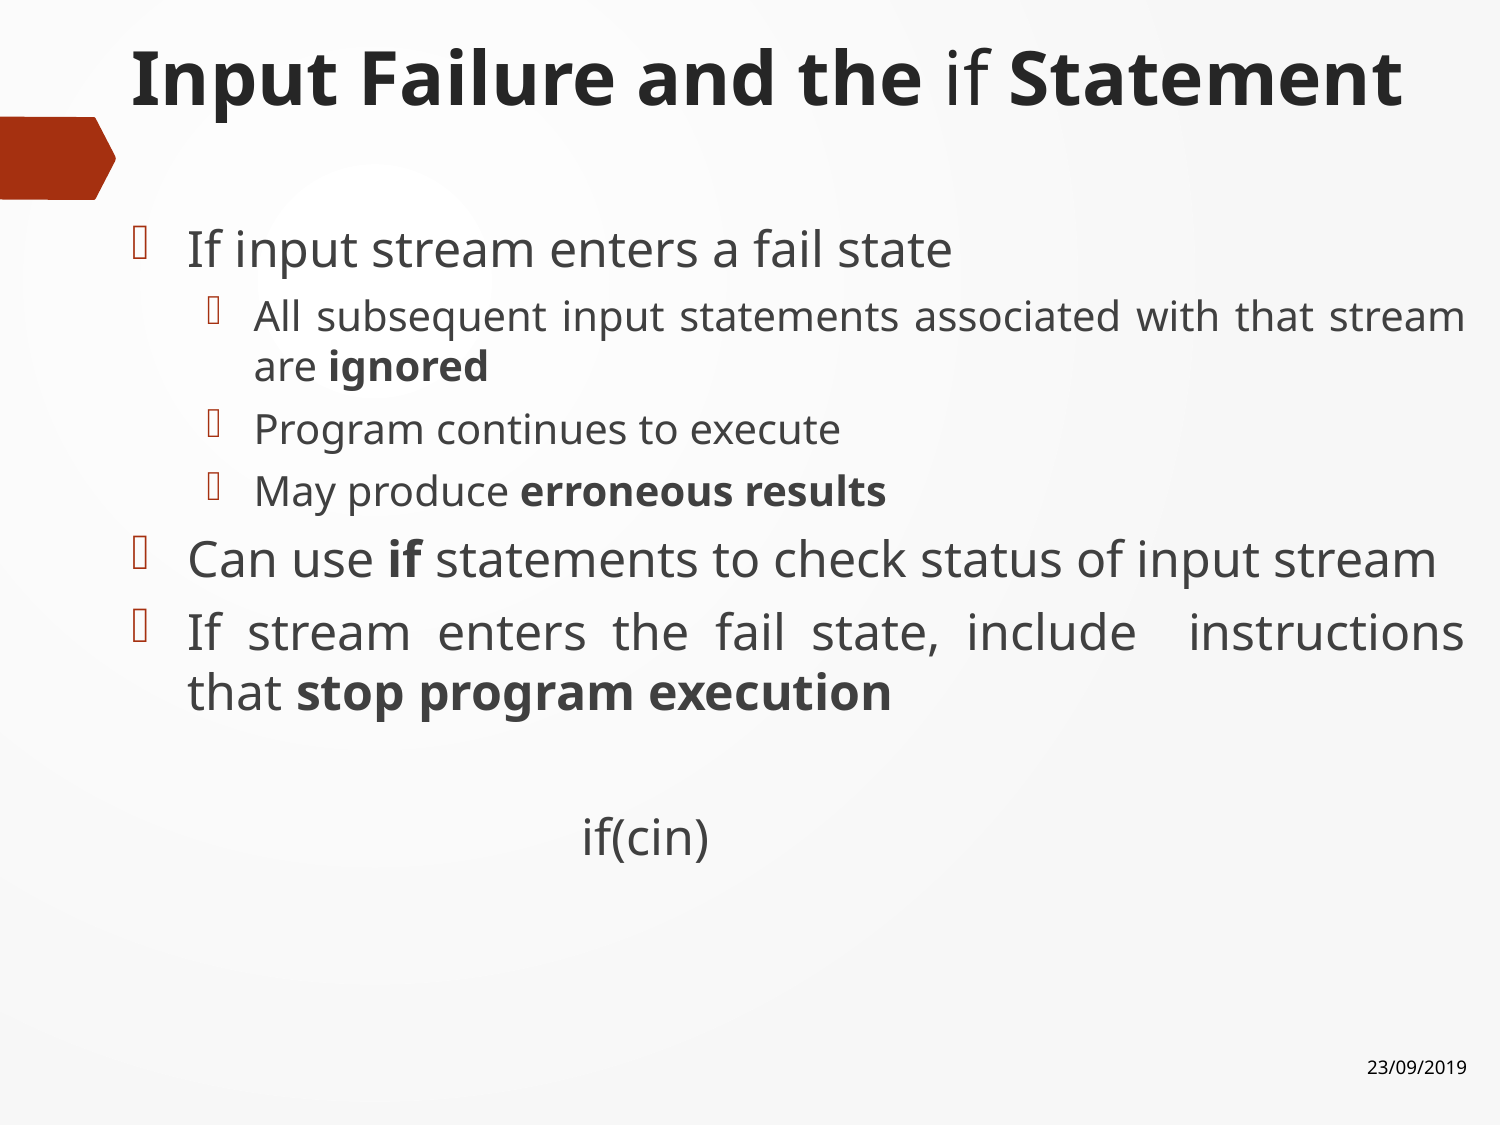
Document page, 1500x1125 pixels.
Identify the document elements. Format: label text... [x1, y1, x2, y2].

title Input Failure and the if Statement [116, 23, 1483, 158]
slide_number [1260, 1037, 1483, 1098]
list If input stream enters a fail state All subsequent input statements associated with that stream are ignored Program continues to execute May produce erroneous results Can use if statements to check status of input stream If stream enters the fail state, include instructions that stop program execution if(cin) [116, 210, 1483, 1029]
